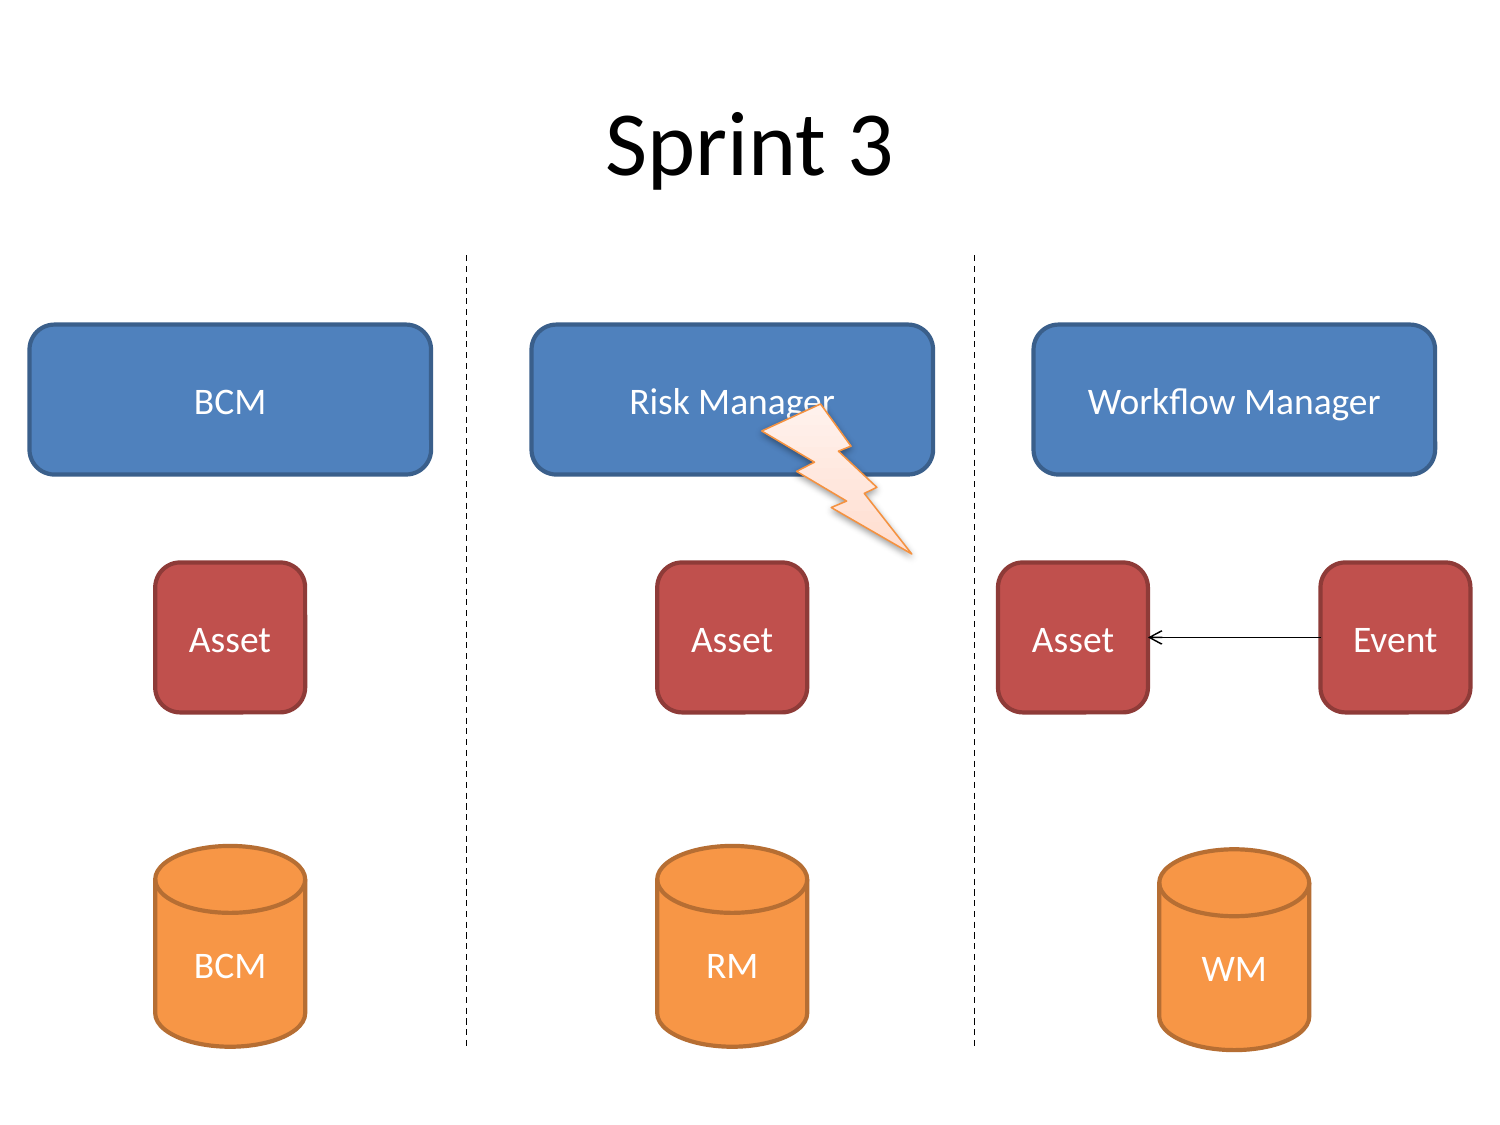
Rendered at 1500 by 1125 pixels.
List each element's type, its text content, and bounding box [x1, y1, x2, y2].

text_box WM [1157, 847, 1312, 1053]
text_box [760, 403, 913, 555]
text_box Workflow Manager [1031, 322, 1438, 477]
text_box Risk Manager [529, 322, 936, 477]
text_box Asset [995, 560, 1151, 715]
text_box Asset [153, 560, 308, 715]
text_box BCM [153, 843, 308, 1049]
text_box Event [1318, 560, 1473, 715]
text_box RM [655, 843, 810, 1049]
text_box BCM [27, 322, 434, 477]
title Sprint 3 [75, 45, 1425, 233]
text_box Asset [655, 560, 810, 715]
